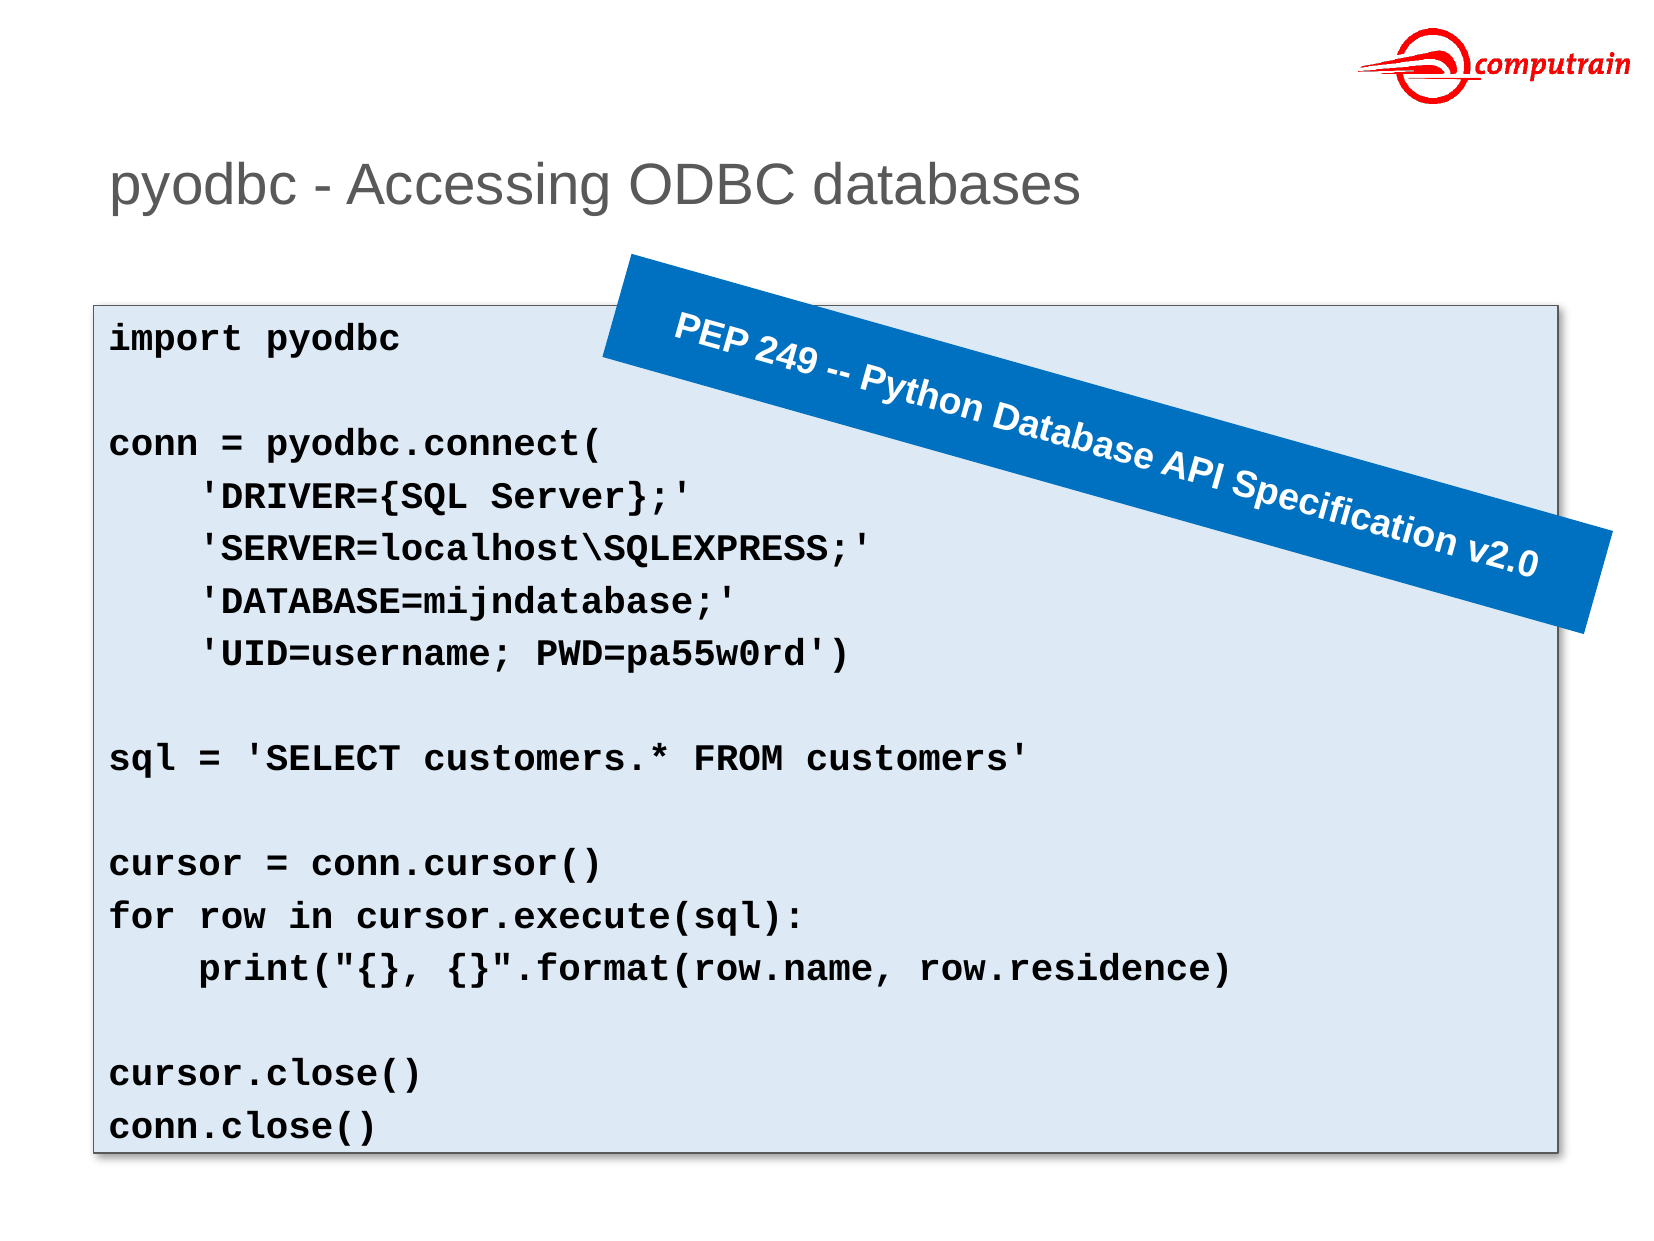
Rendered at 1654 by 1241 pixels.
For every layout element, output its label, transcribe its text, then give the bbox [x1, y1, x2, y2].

text_box import pyodbc conn = pyodbc.connect( 'DRIVER={SQL Server};' 'SERVER=localhost\SQLEXPRESS;' 'DATABASE=mijndatabase;' 'UID=username; PWD=pa55w0rd') sql = 'SELECT customers.* FROM customers' cursor = conn.cursor() for row in cursor.execute(sql): print("{}, {}".format(row.name, row.residence) cursor.close() conn.close() [93, 305, 1558, 1154]
title pyodbc - Accessing ODBC databases [94, 66, 1560, 305]
picture [1358, 28, 1630, 104]
text_box PEP 249 -- Python Database API Specification v2.0 [602, 253, 1613, 635]
